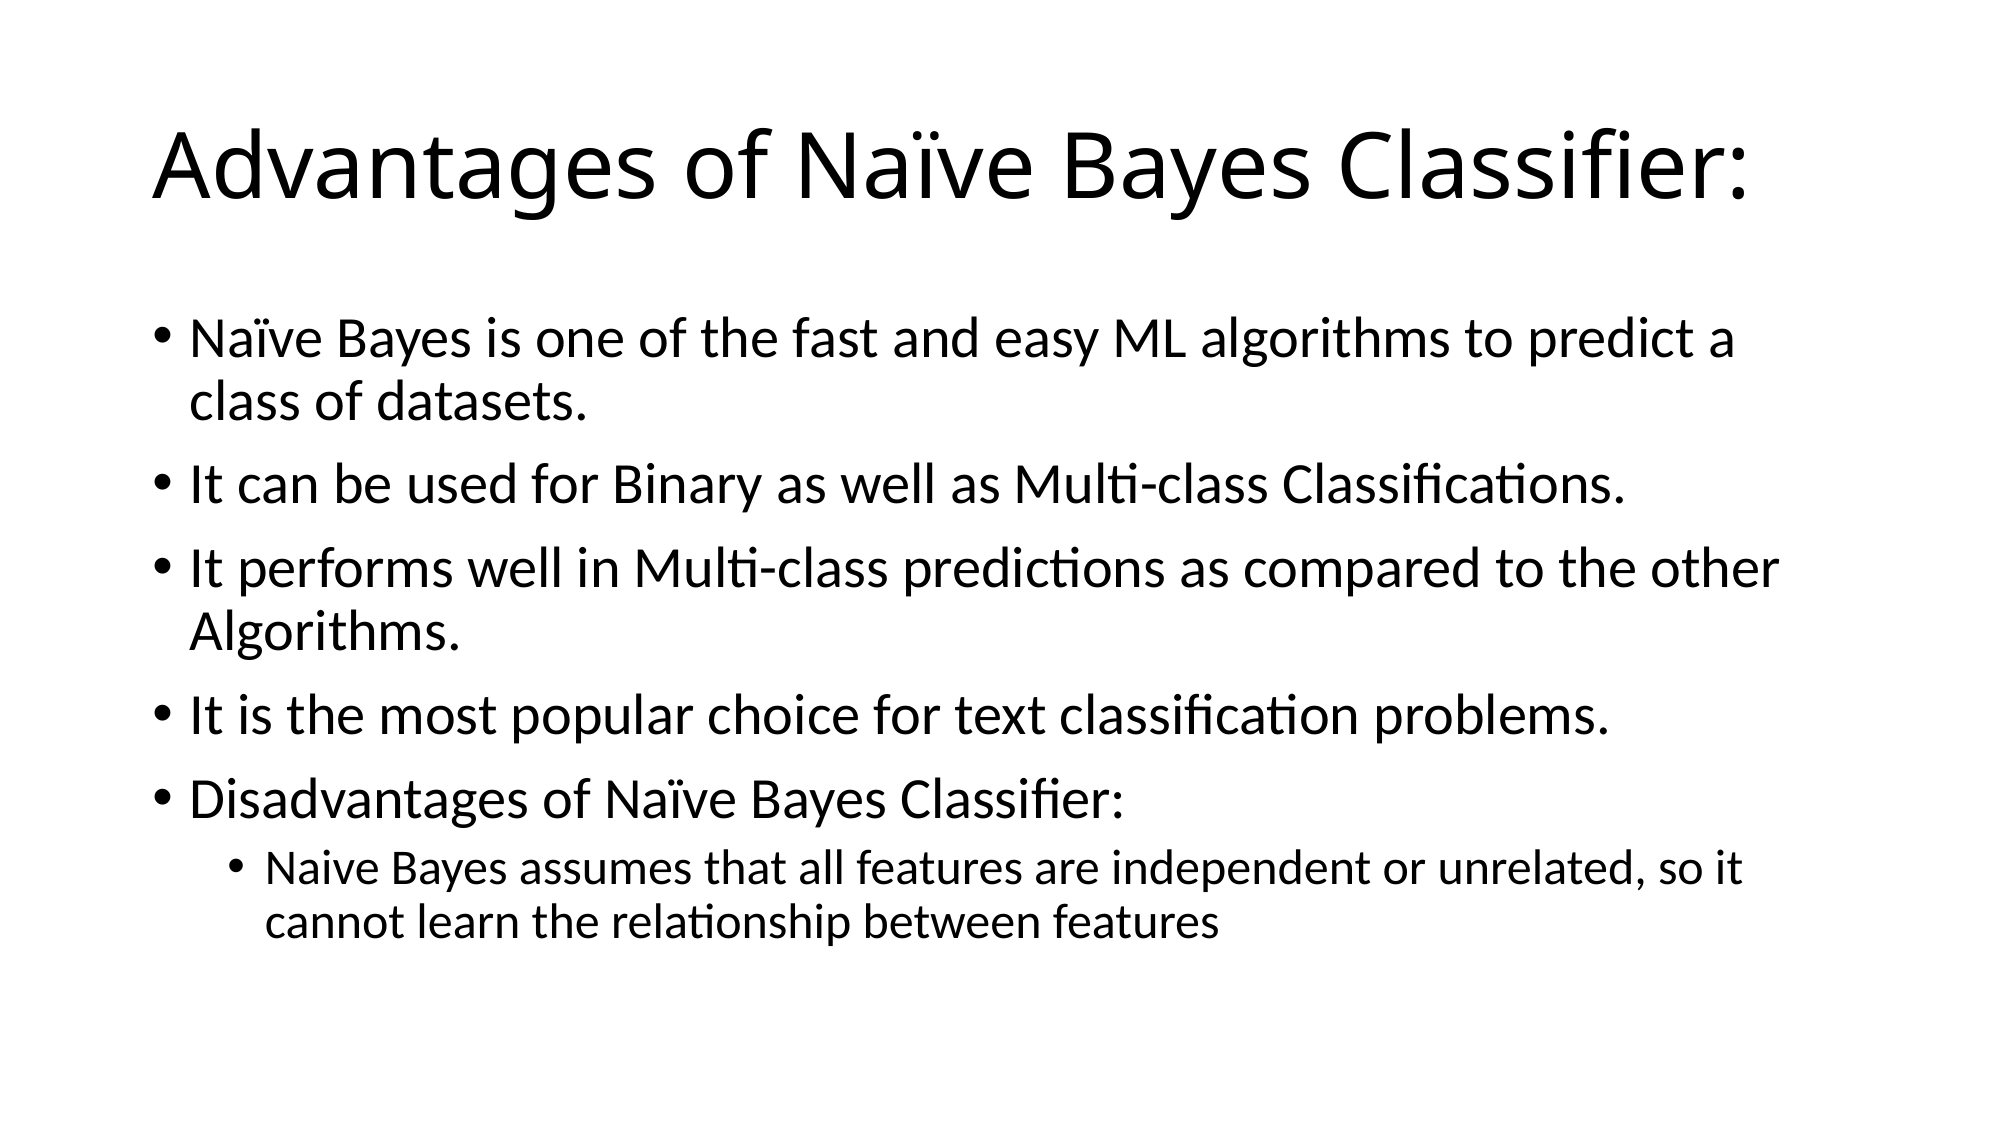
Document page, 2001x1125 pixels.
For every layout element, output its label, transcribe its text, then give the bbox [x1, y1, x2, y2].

title Advantages of Naïve Bayes Classifier: [137, 59, 1863, 278]
list Naïve Bayes is one of the fast and easy ML algorithms to predict a class of datasets. It can be used for Binary as well as Multi-class Classifications. It performs well in Multi-class predictions as compared to the other Algorithms. It is the most popular choice for text classification problems. Disadvantages of Naïve Bayes Classifier: Naive Bayes assumes that all features are independent or unrelated, so it cannot learn the relationship between features [137, 299, 1863, 1014]
